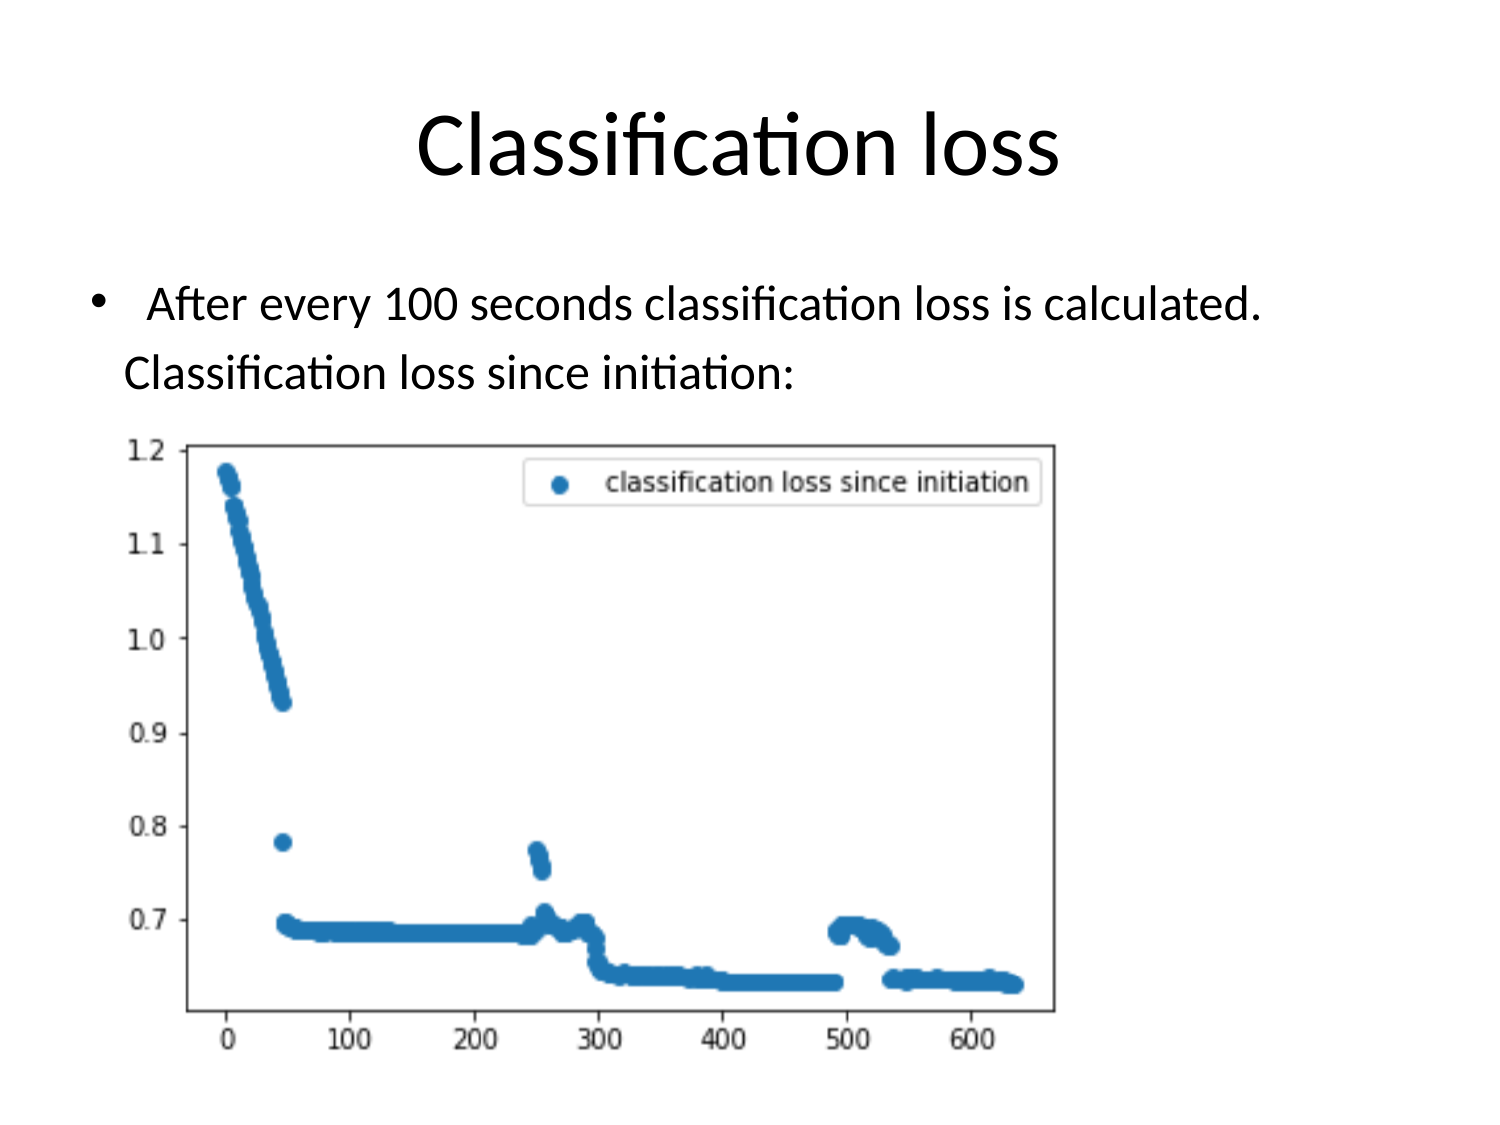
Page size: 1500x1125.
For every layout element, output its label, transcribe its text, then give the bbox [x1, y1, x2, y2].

title Classification loss [75, 45, 1425, 233]
list After every 100 seconds classification loss is calculated. Classification loss since initiation: [75, 262, 1425, 1005]
picture [111, 420, 1070, 1055]
